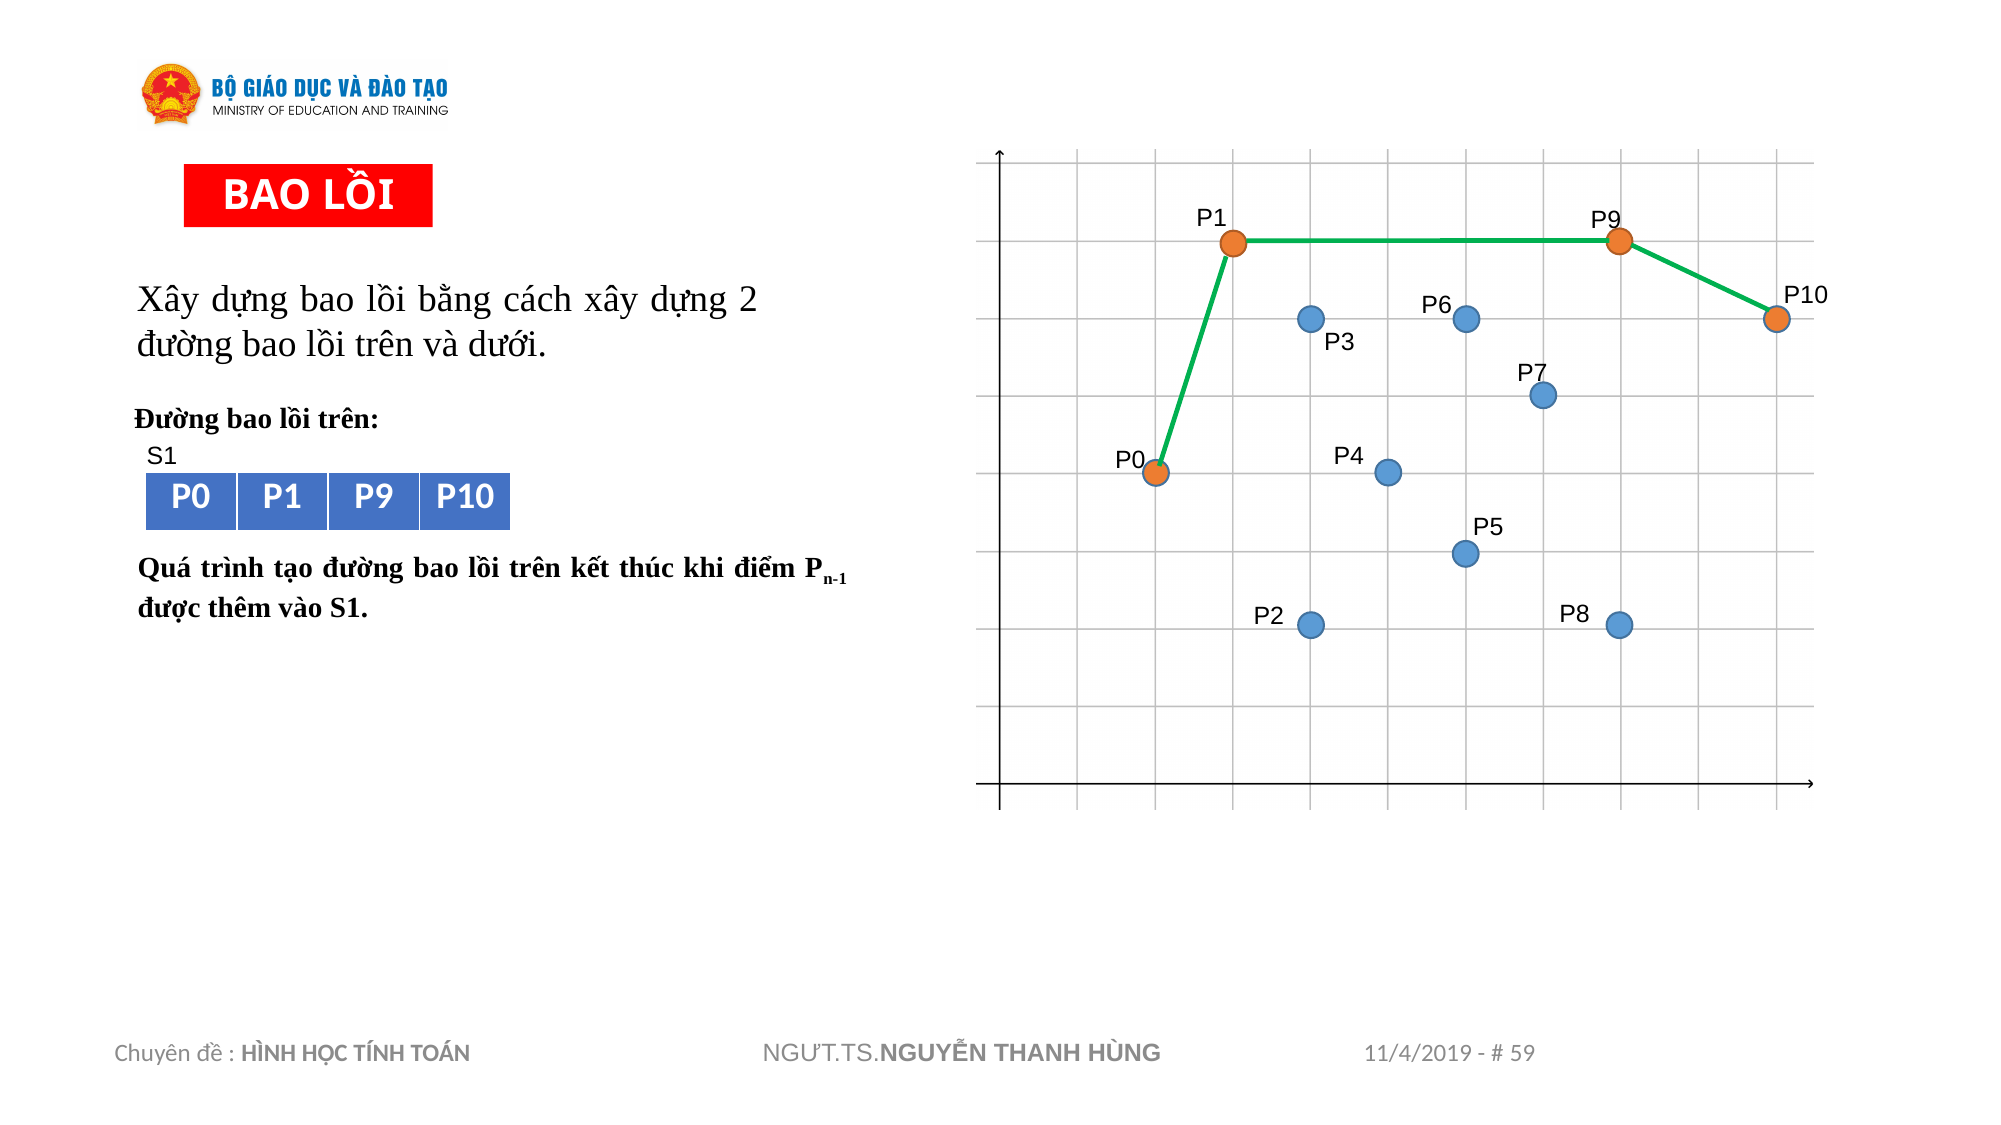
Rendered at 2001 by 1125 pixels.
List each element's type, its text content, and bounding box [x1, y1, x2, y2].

title BAO LỒI [183, 164, 433, 228]
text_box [1159, 256, 1227, 466]
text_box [1631, 244, 1770, 311]
table_header P1 [238, 473, 327, 530]
text_box S1 [131, 432, 201, 478]
text_box Đường bao lồi trên: [119, 391, 858, 442]
table_header P9 [329, 473, 419, 530]
text_box Quá trình tạo đường bao lồi trên kết thúc khi điểm Pn-1 được thêm vào S1. [123, 540, 862, 631]
text_box Xây dựng bao lồi bằng cách xây dựng 2 đường bao lồi trên và dưới. [122, 266, 774, 372]
table_header P0 [146, 473, 236, 530]
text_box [976, 149, 1857, 810]
table_header P10 [420, 473, 510, 530]
picture [137, 59, 448, 131]
